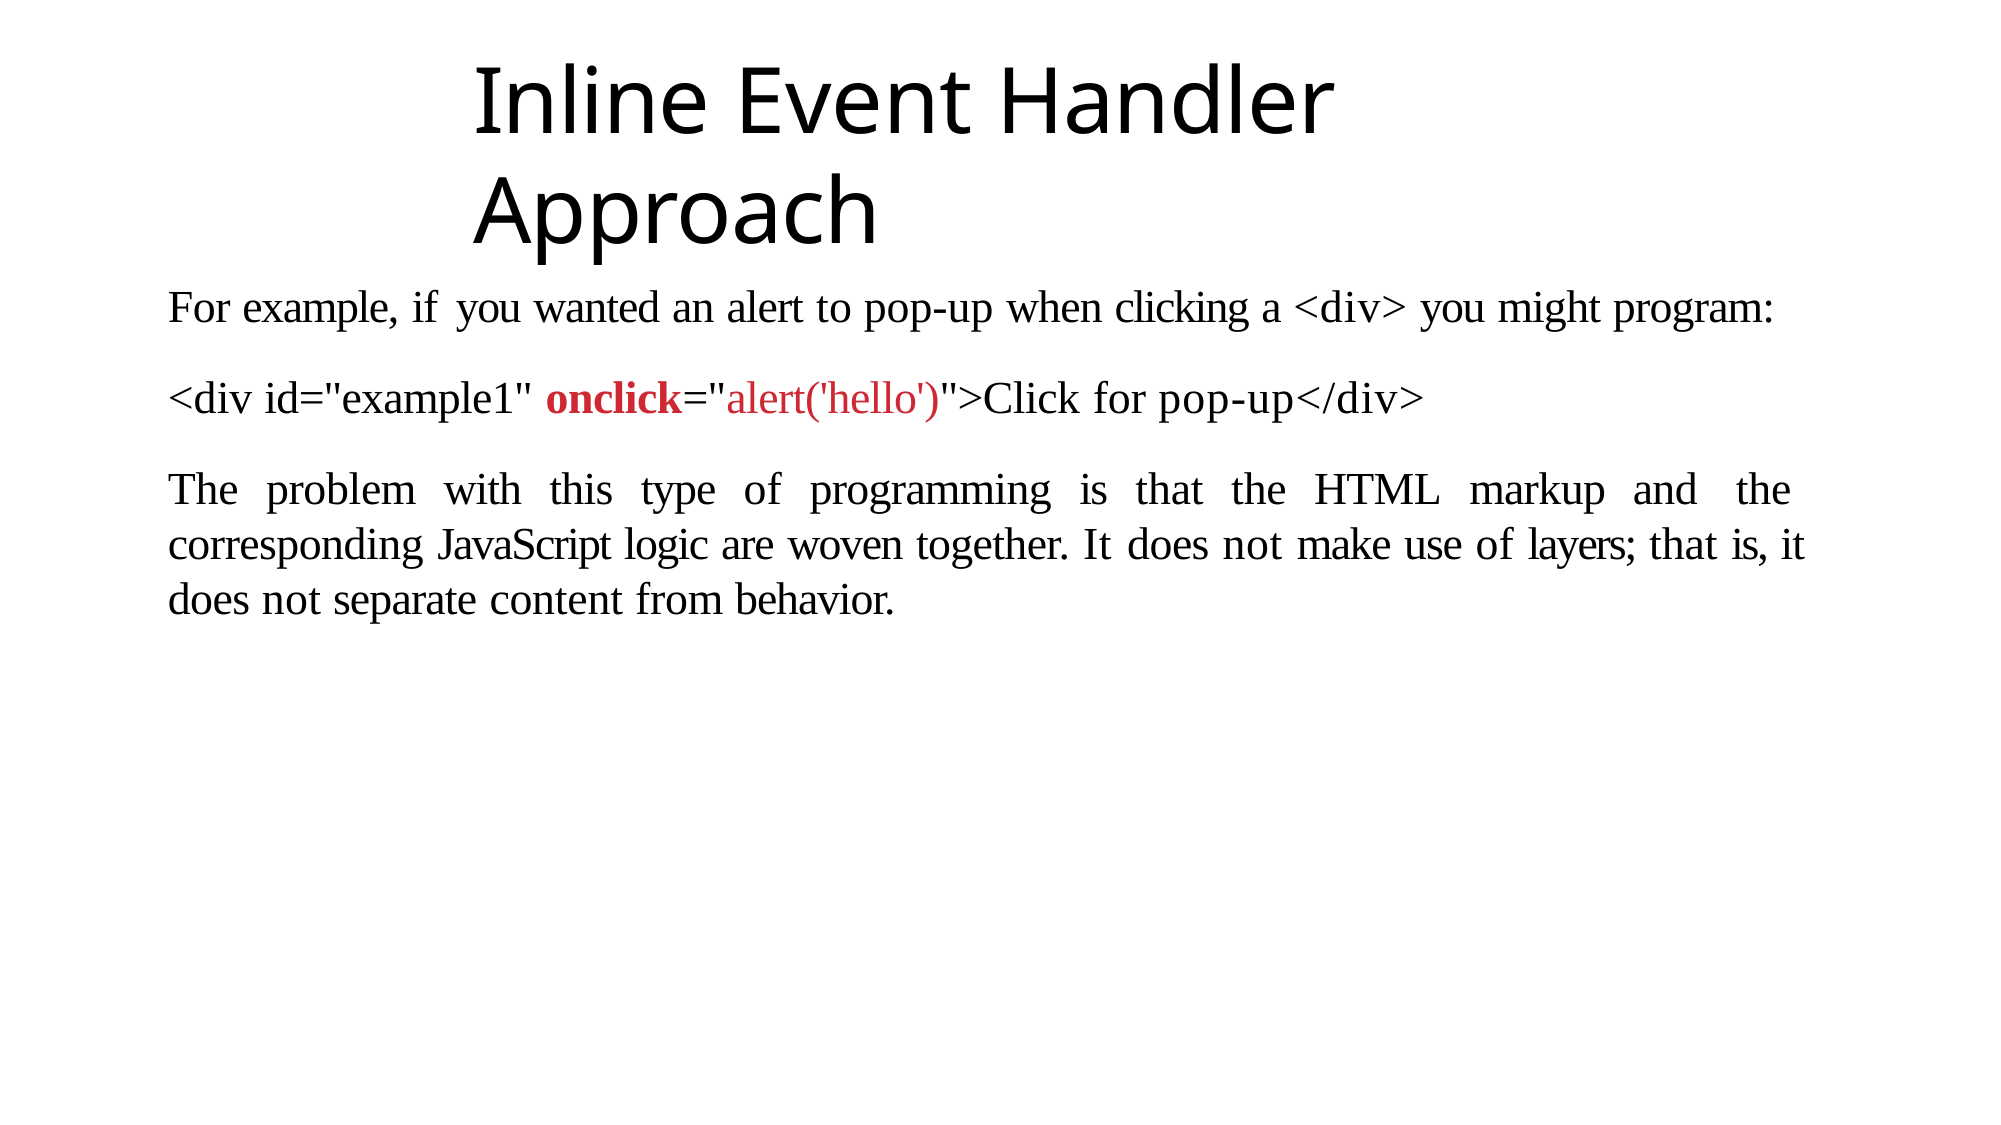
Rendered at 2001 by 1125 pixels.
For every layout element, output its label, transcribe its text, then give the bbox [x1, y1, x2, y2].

title Inline Event Handler Approach [471, 39, 1608, 262]
text_box For example, if you wanted an alert to pop-up when clicking a <div> you might program: <div id="example1" onclick="alert('hello')">Click for pop-up</div> The problem with this type of programming is that the HTML markup and the corresponding JavaScript logic are woven together. It does not make use of layers; that is, it does not separate content from behavior. [165, 274, 1820, 624]
